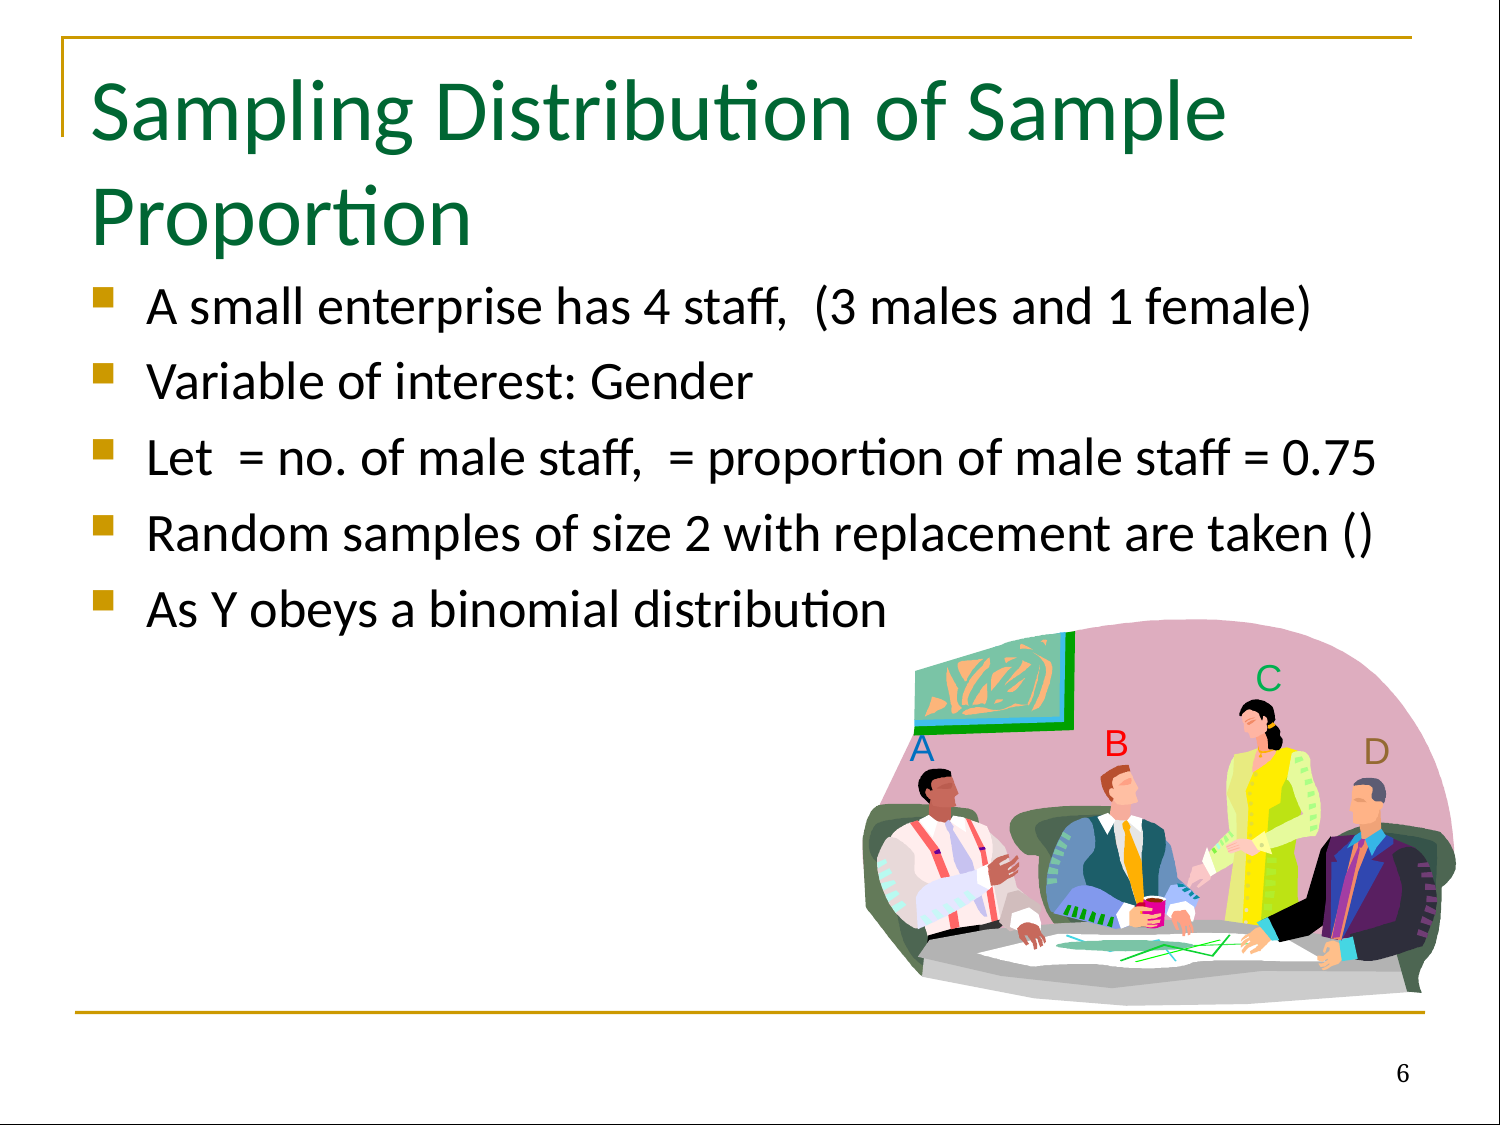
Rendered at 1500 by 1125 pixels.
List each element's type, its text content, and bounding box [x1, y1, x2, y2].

slide_number 6 [1074, 1024, 1425, 1100]
title Sampling Distribution of Sample Proportion [75, 45, 1425, 233]
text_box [862, 612, 1463, 1013]
